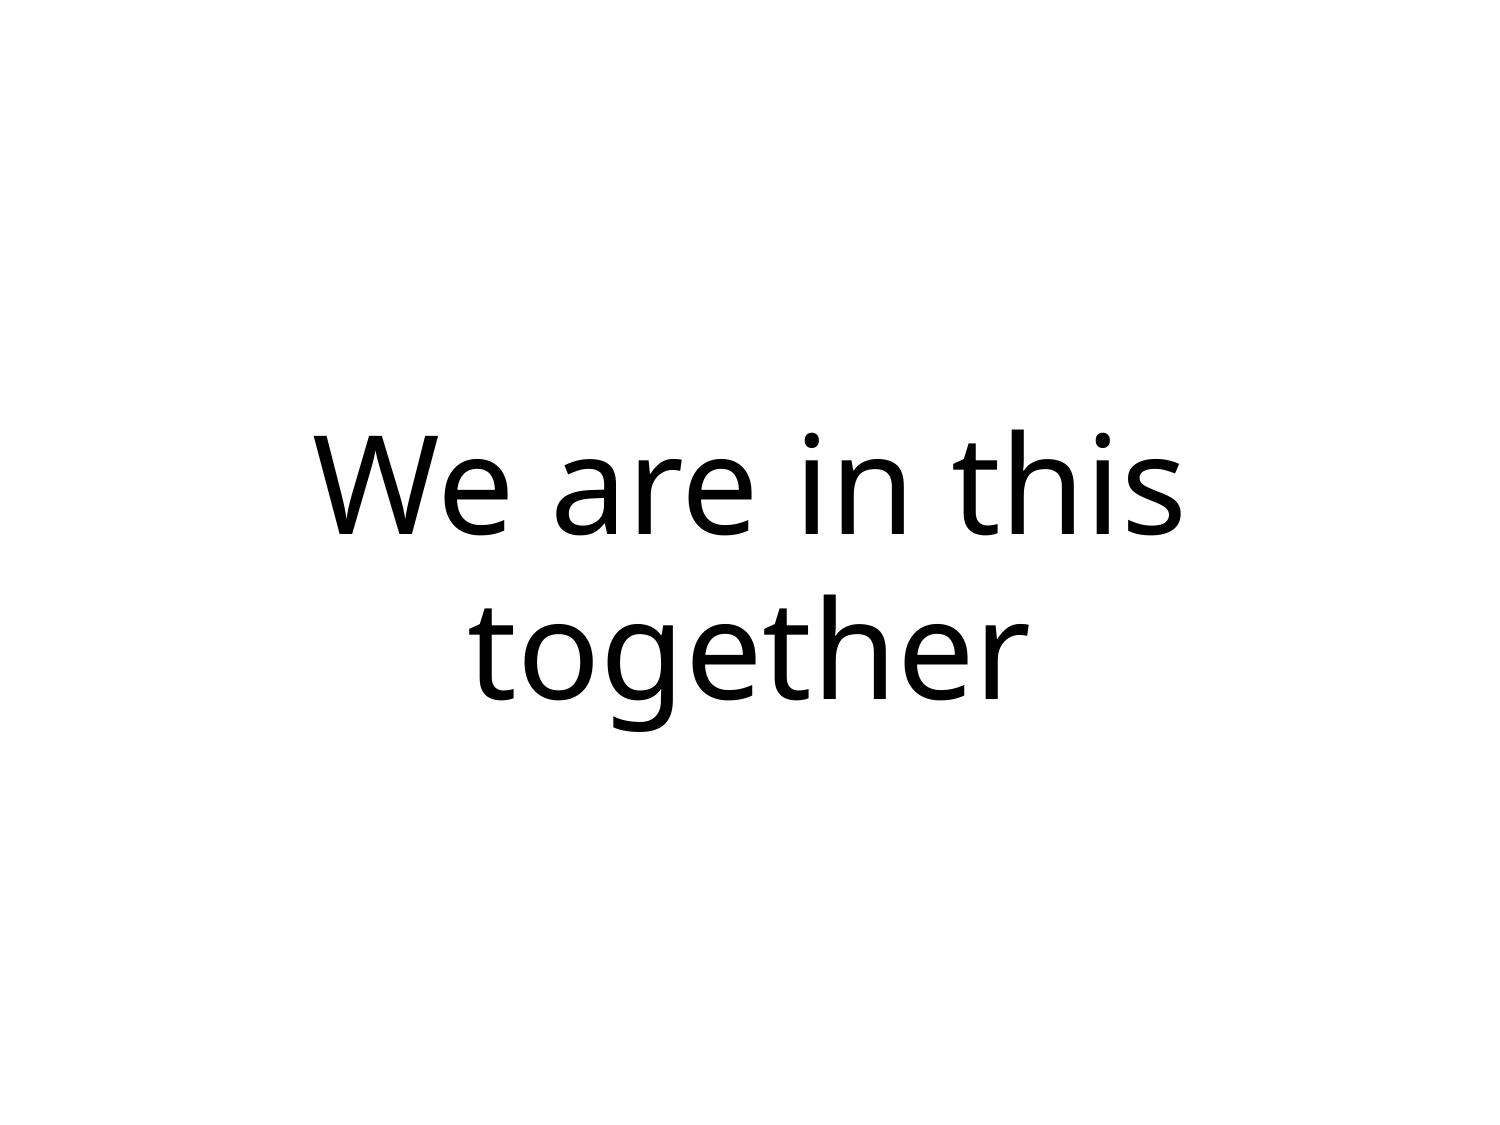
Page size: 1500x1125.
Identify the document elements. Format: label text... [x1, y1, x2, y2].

list We are in this together [0, 0, 1500, 1125]
